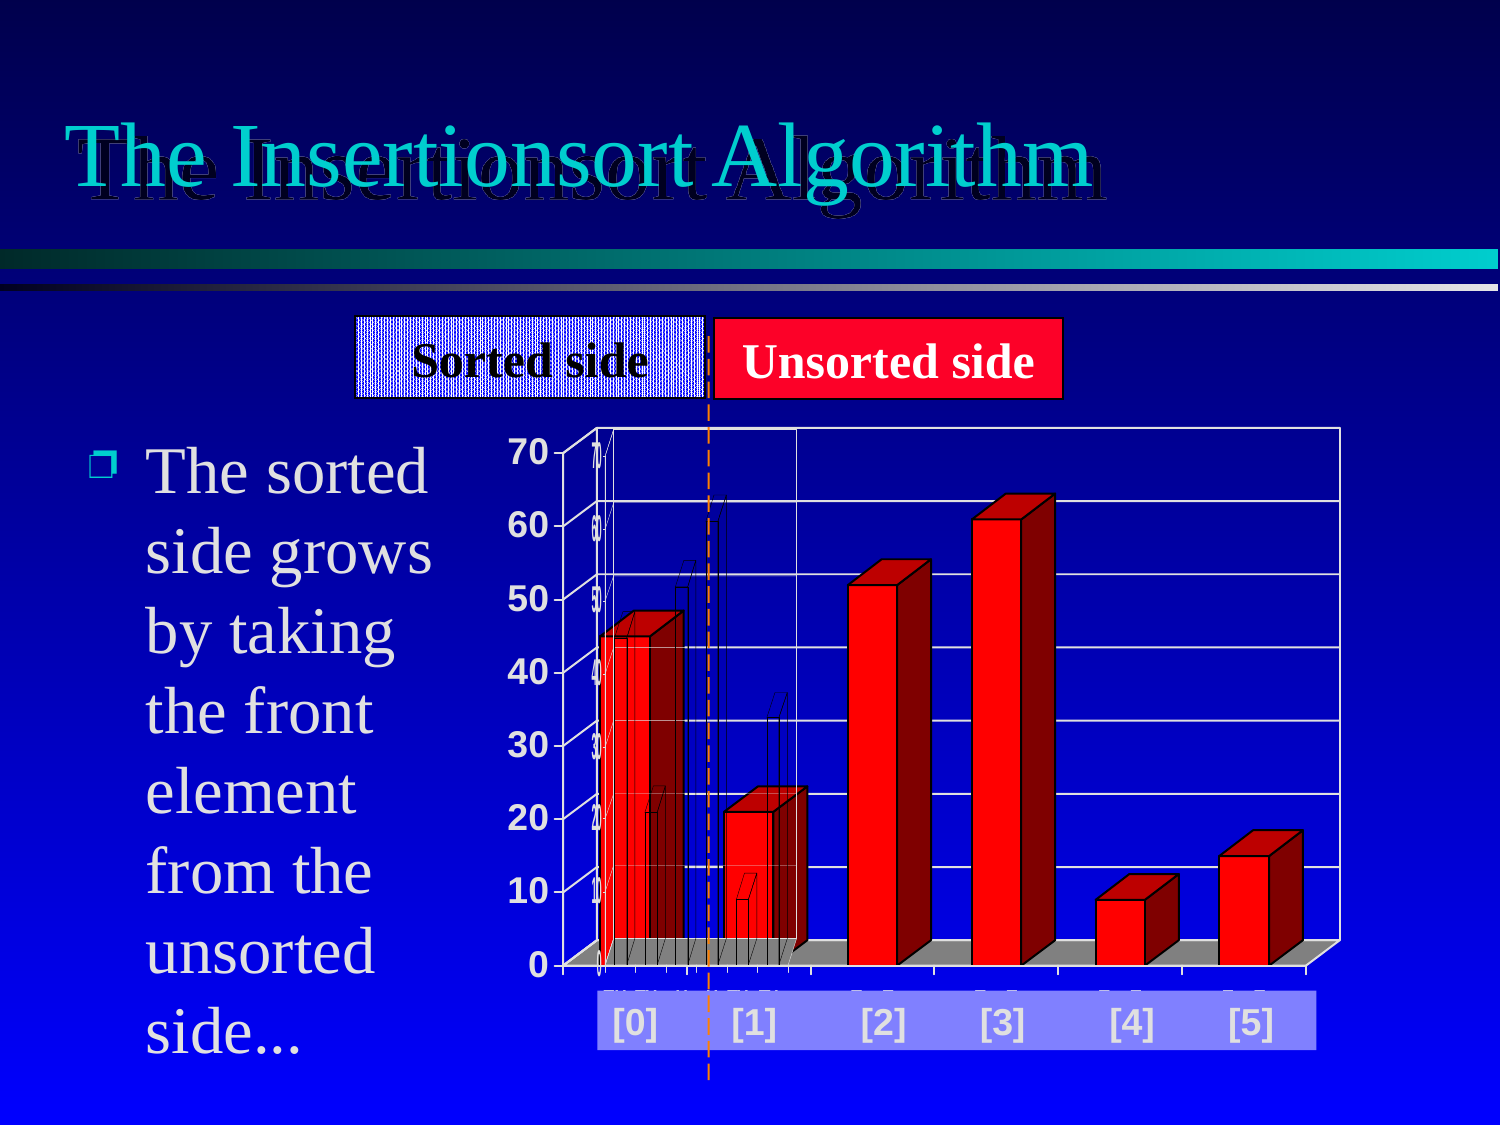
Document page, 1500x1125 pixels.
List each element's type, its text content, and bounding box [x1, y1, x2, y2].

list The sorted side grows by taking the front element from the unsorted side... [73, 418, 468, 1093]
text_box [355, 316, 1064, 1084]
title The Insertionsort Algorithm [49, 55, 1326, 245]
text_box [1068, 398, 1450, 1062]
